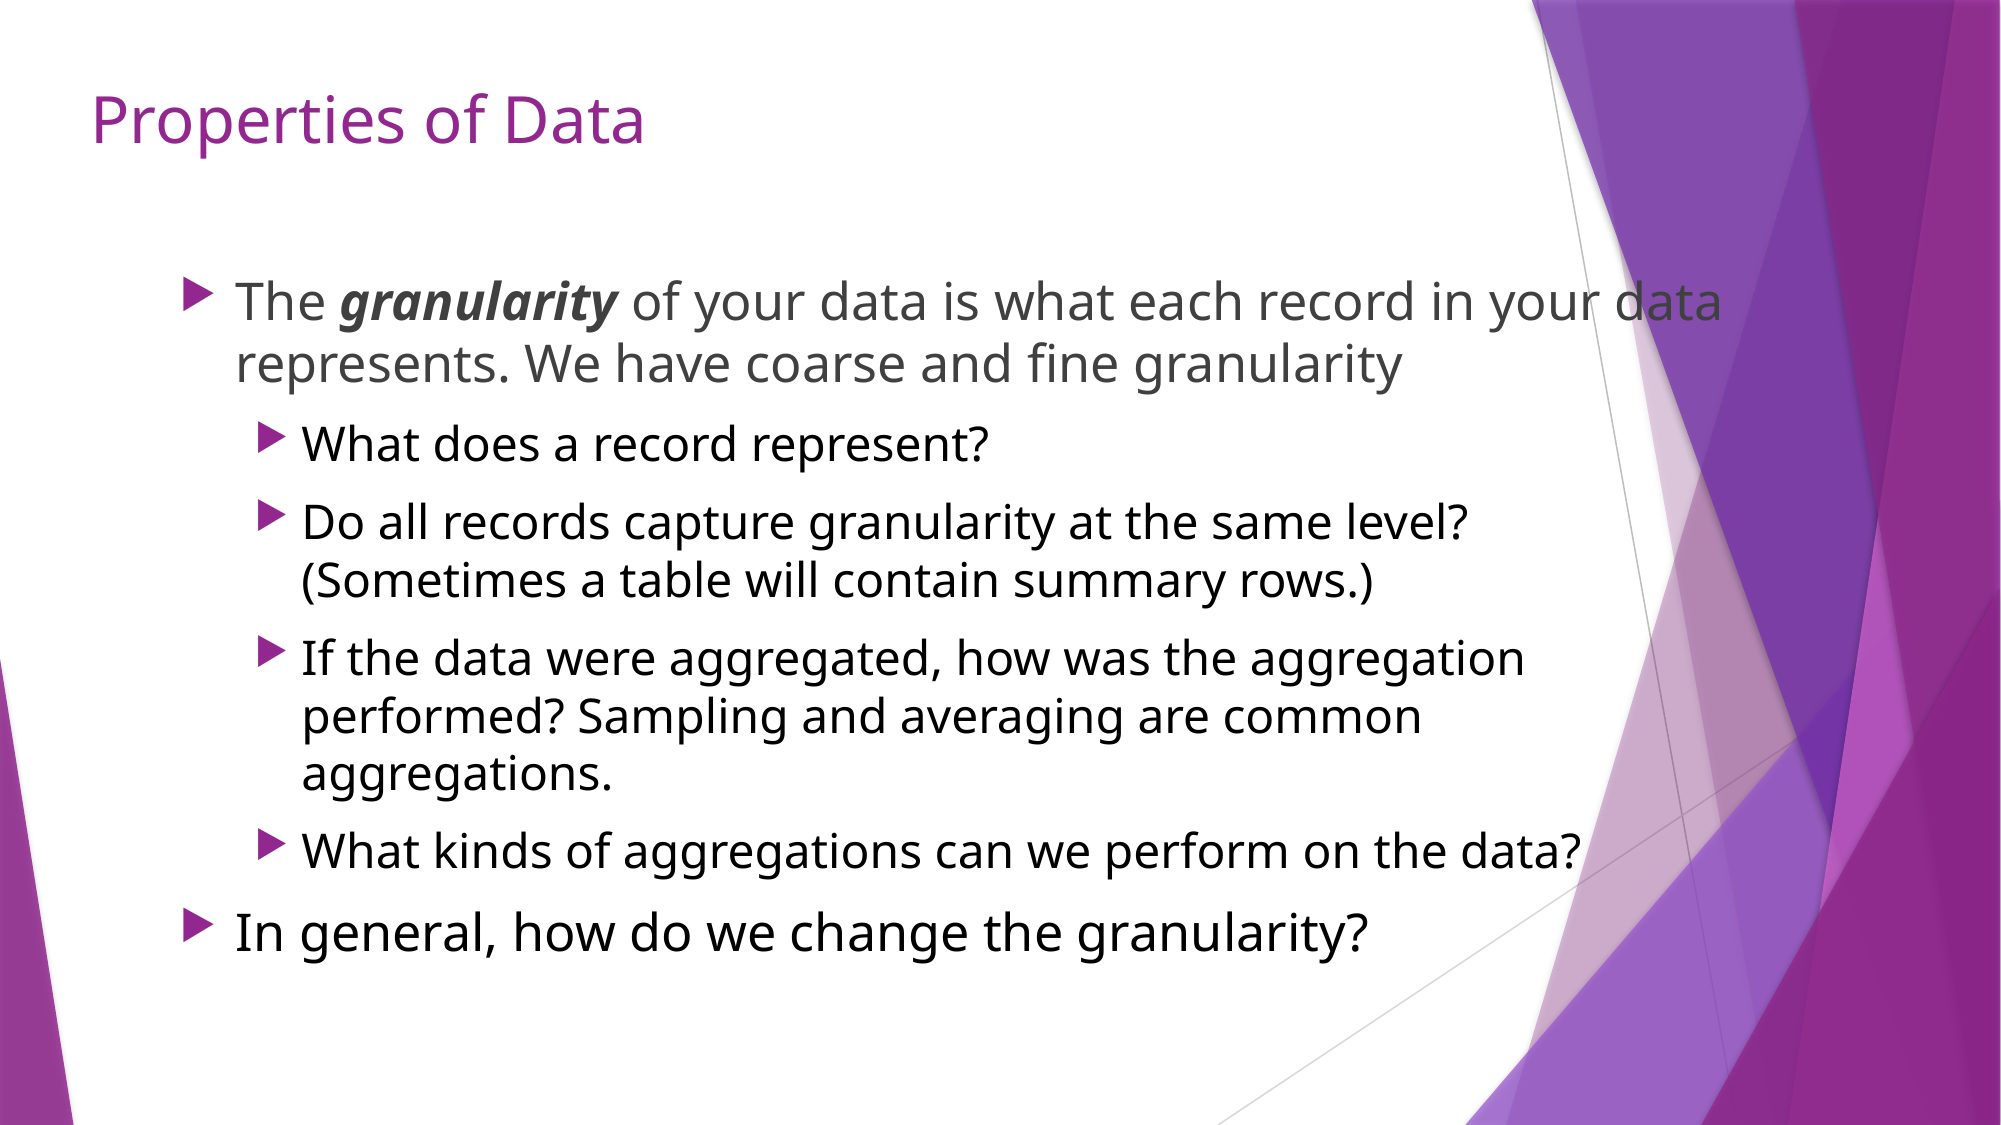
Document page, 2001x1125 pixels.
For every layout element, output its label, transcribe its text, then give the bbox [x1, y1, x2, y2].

title Properties of Data [75, 70, 1486, 321]
list The granularity of your data is what each record in your data represents. We have coarse and fine granularity What does a record represent? Do all records capture granularity at the same level? (Sometimes a table will contain summary rows.) If the data were aggregated, how was the aggregation performed? Sampling and averaging are common aggregations. What kinds of aggregations can we perform on the data? In general, how do we change the granularity? [164, 260, 1740, 1005]
